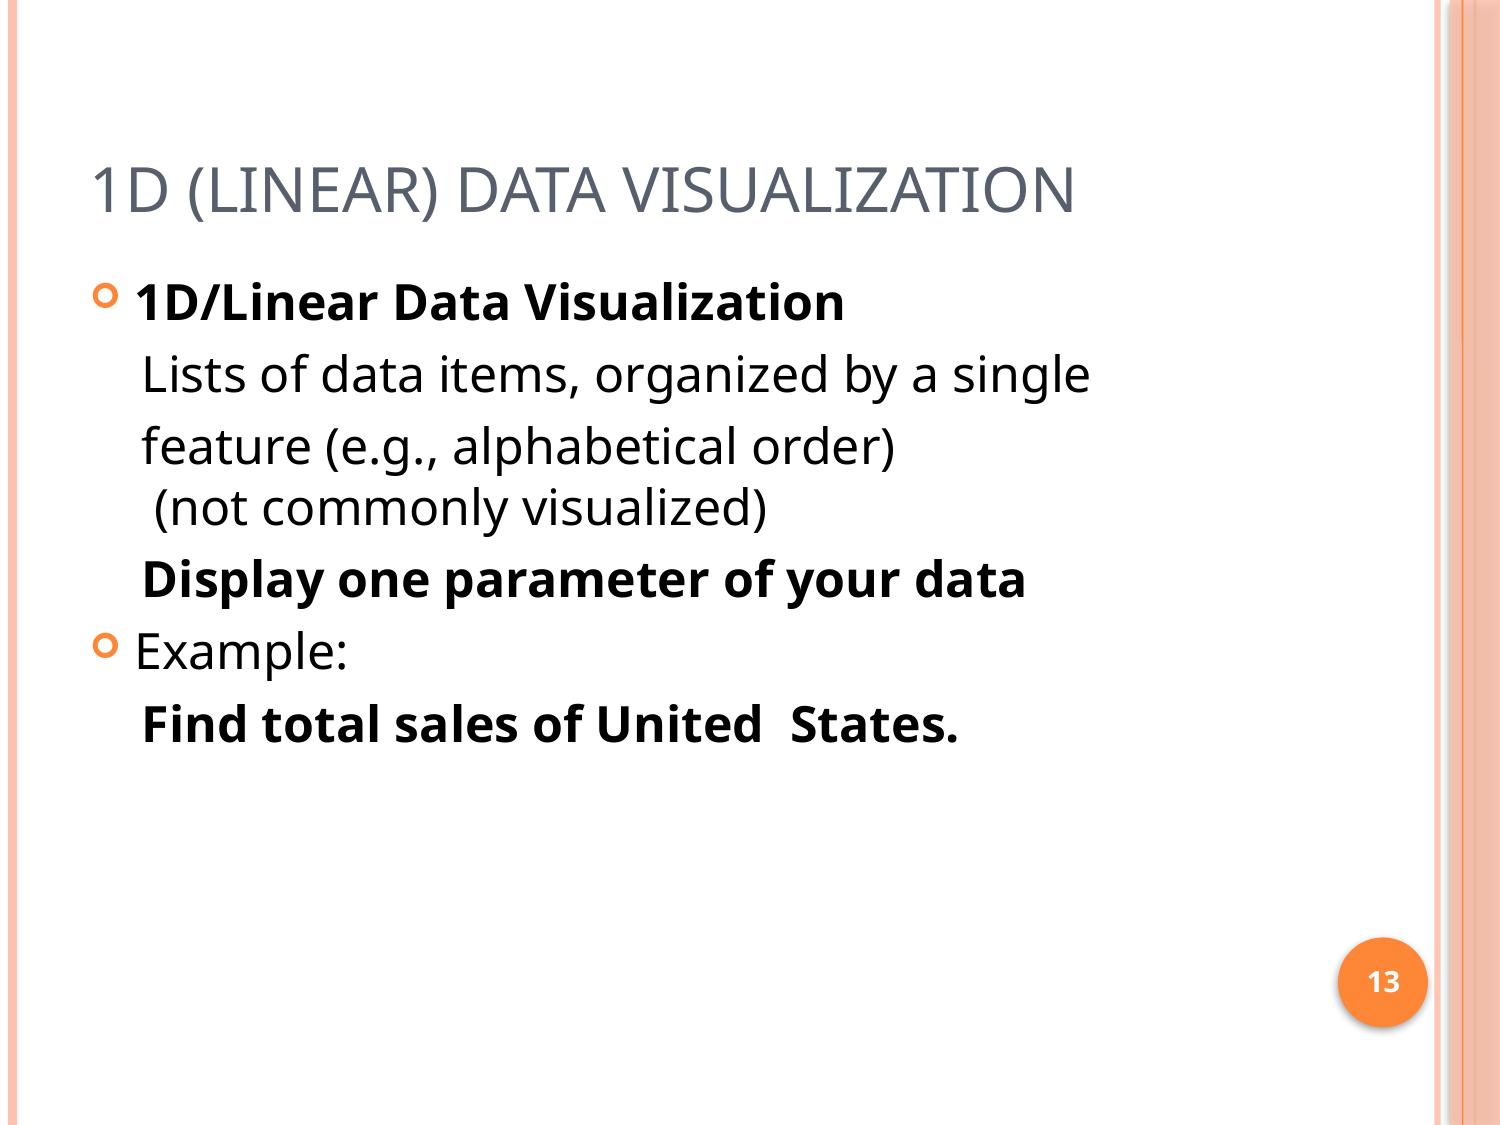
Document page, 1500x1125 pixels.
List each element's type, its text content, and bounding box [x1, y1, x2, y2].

list 1D/Linear Data Visualization Lists of data items, organized by a single feature (e.g., alphabetical order) (not commonly visualized) Display one parameter of your data Example: Find total sales of United States. [75, 262, 1350, 1062]
title 1D (Linear) Data visualization [75, 45, 1300, 233]
slide_number 13 [1333, 940, 1434, 1027]
